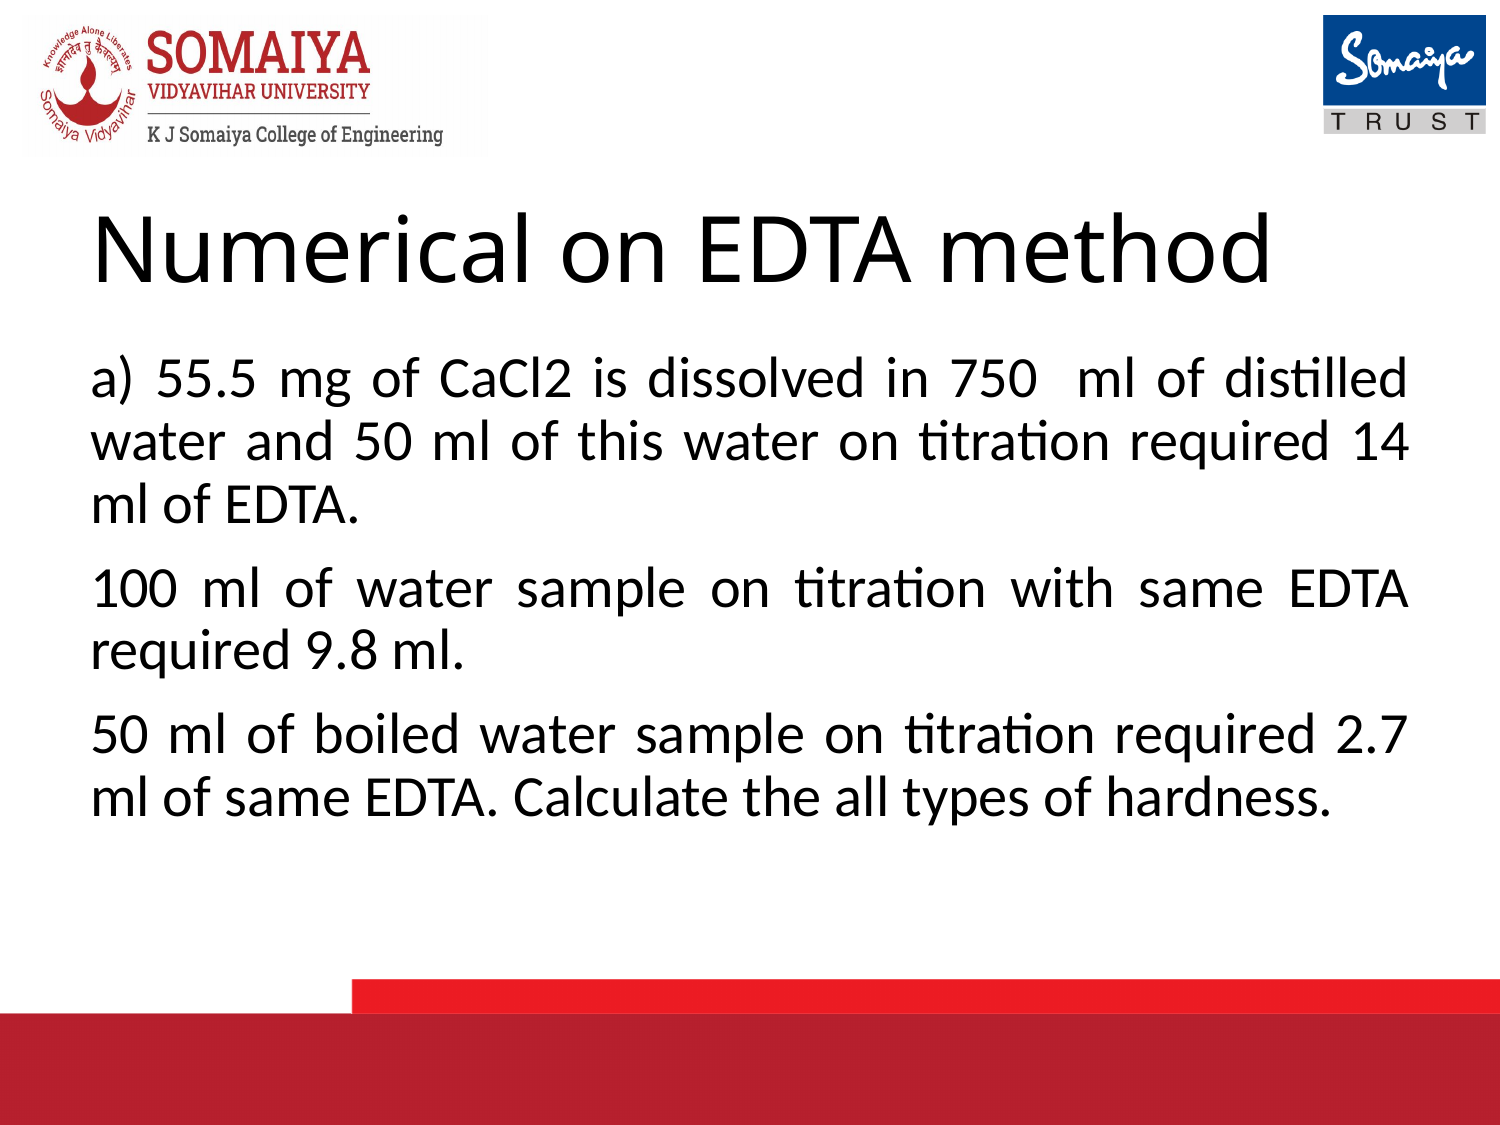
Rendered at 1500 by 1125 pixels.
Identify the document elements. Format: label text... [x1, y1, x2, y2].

picture [0, 980, 1500, 1125]
text_box Numerical on EDTA method [74, 158, 1425, 339]
text_box a) 55.5 mg of CaCl2 is dissolved in 750 ml of distilled water and 50 ml of this water on titration required 14 ml of EDTA. 100 ml of water sample on titration with same EDTA required 9.8 ml. 50 ml of boiled water sample on titration required 2.7 ml of same EDTA. Calculate the all types of hardness. [74, 339, 1425, 1113]
picture [22, 15, 488, 157]
picture [1323, 15, 1486, 134]
